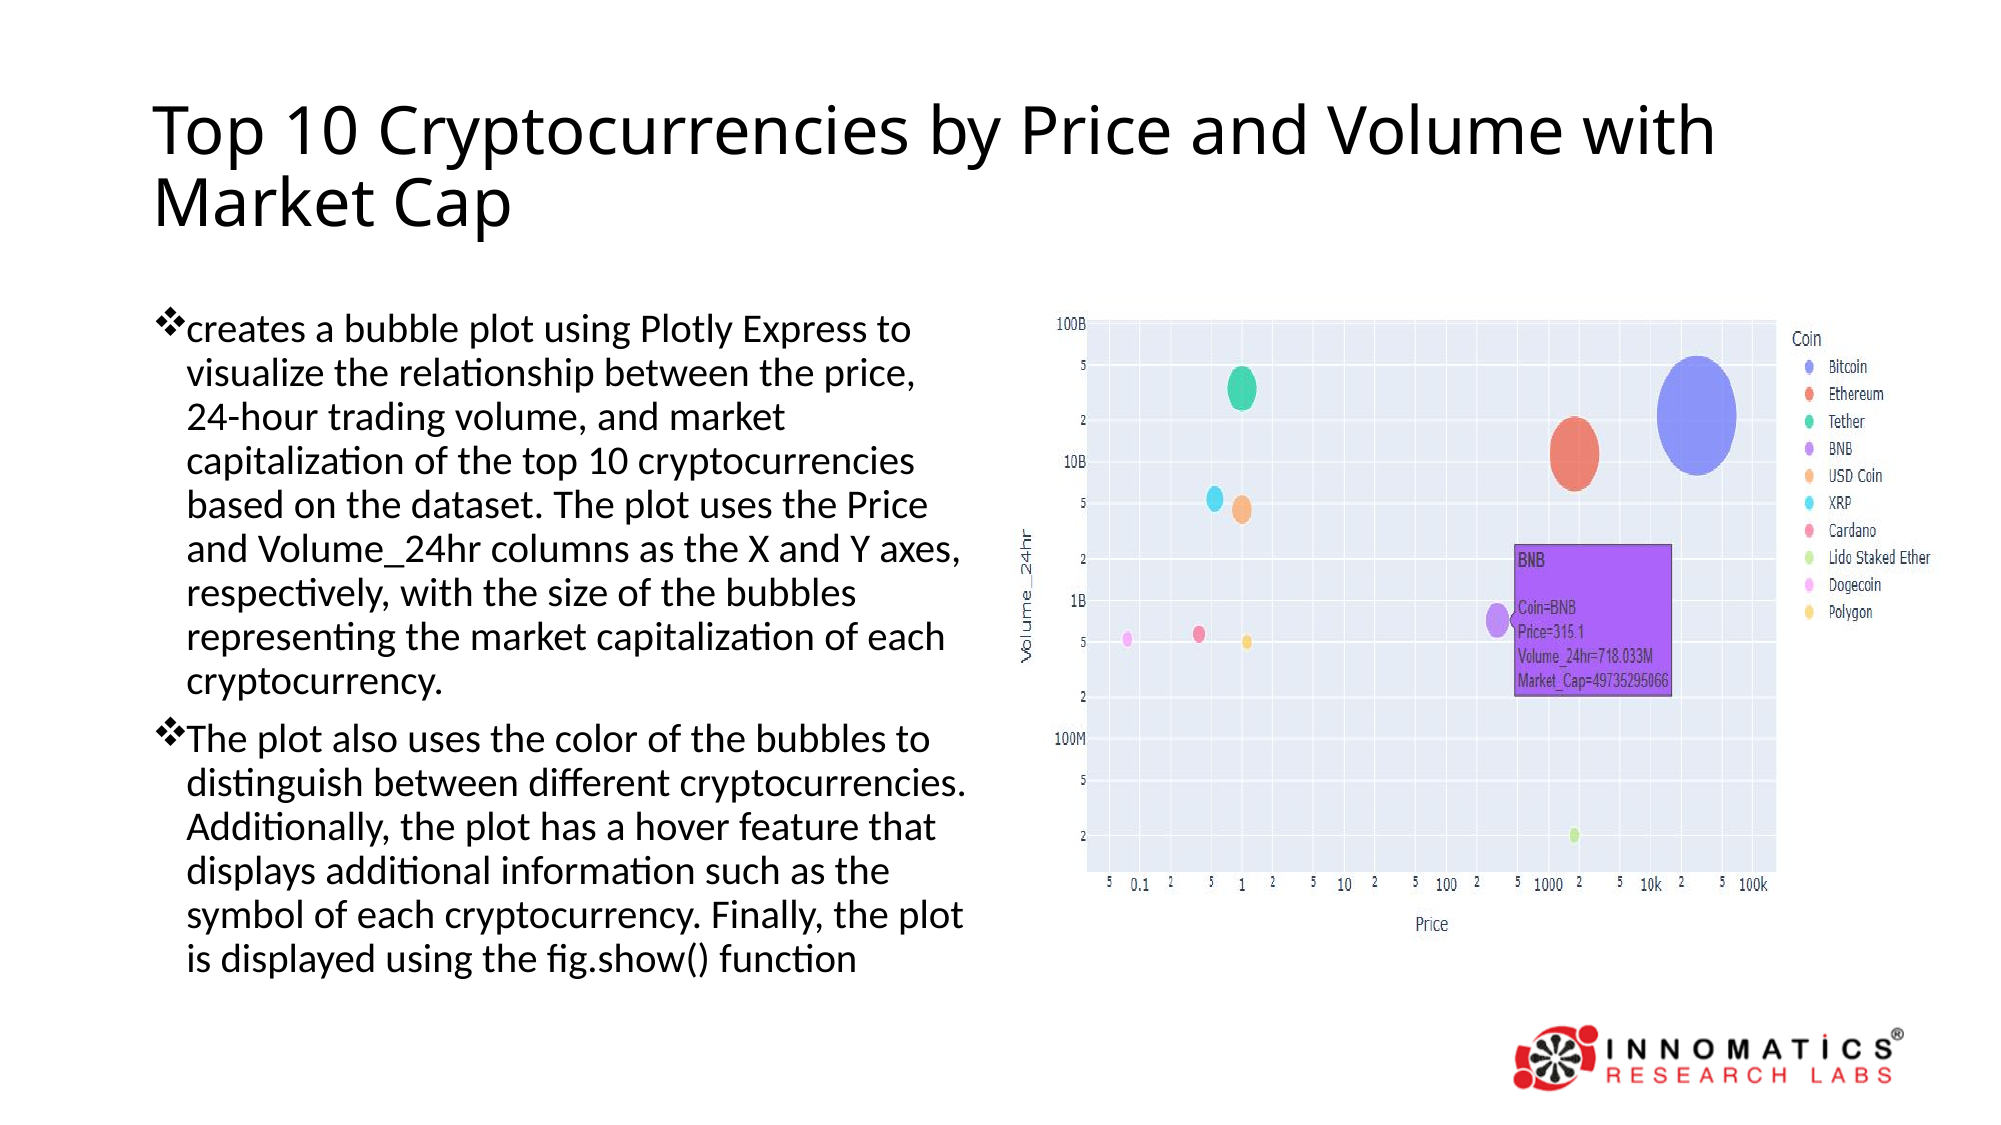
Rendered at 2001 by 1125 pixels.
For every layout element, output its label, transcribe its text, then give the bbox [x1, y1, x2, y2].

picture [1499, 1013, 1909, 1102]
list creates a bubble plot using Plotly Express to visualize the relationship between the price, 24-hour trading volume, and market capitalization of the top 10 cryptocurrencies based on the dataset. The plot uses the Price and Volume_24hr columns as the X and Y axes, respectively, with the size of the bubbles representing the market capitalization of each cryptocurrency. The plot also uses the color of the bubbles to distinguish between different cryptocurrencies. Additionally, the plot has a hover feature that displays additional information such as the symbol of each cryptocurrency. Finally, the plot is displayed using the fig.show() function [137, 299, 988, 1014]
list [1012, 299, 1950, 953]
title Top 10 Cryptocurrencies by Price and Volume with Market Cap [137, 59, 1863, 278]
